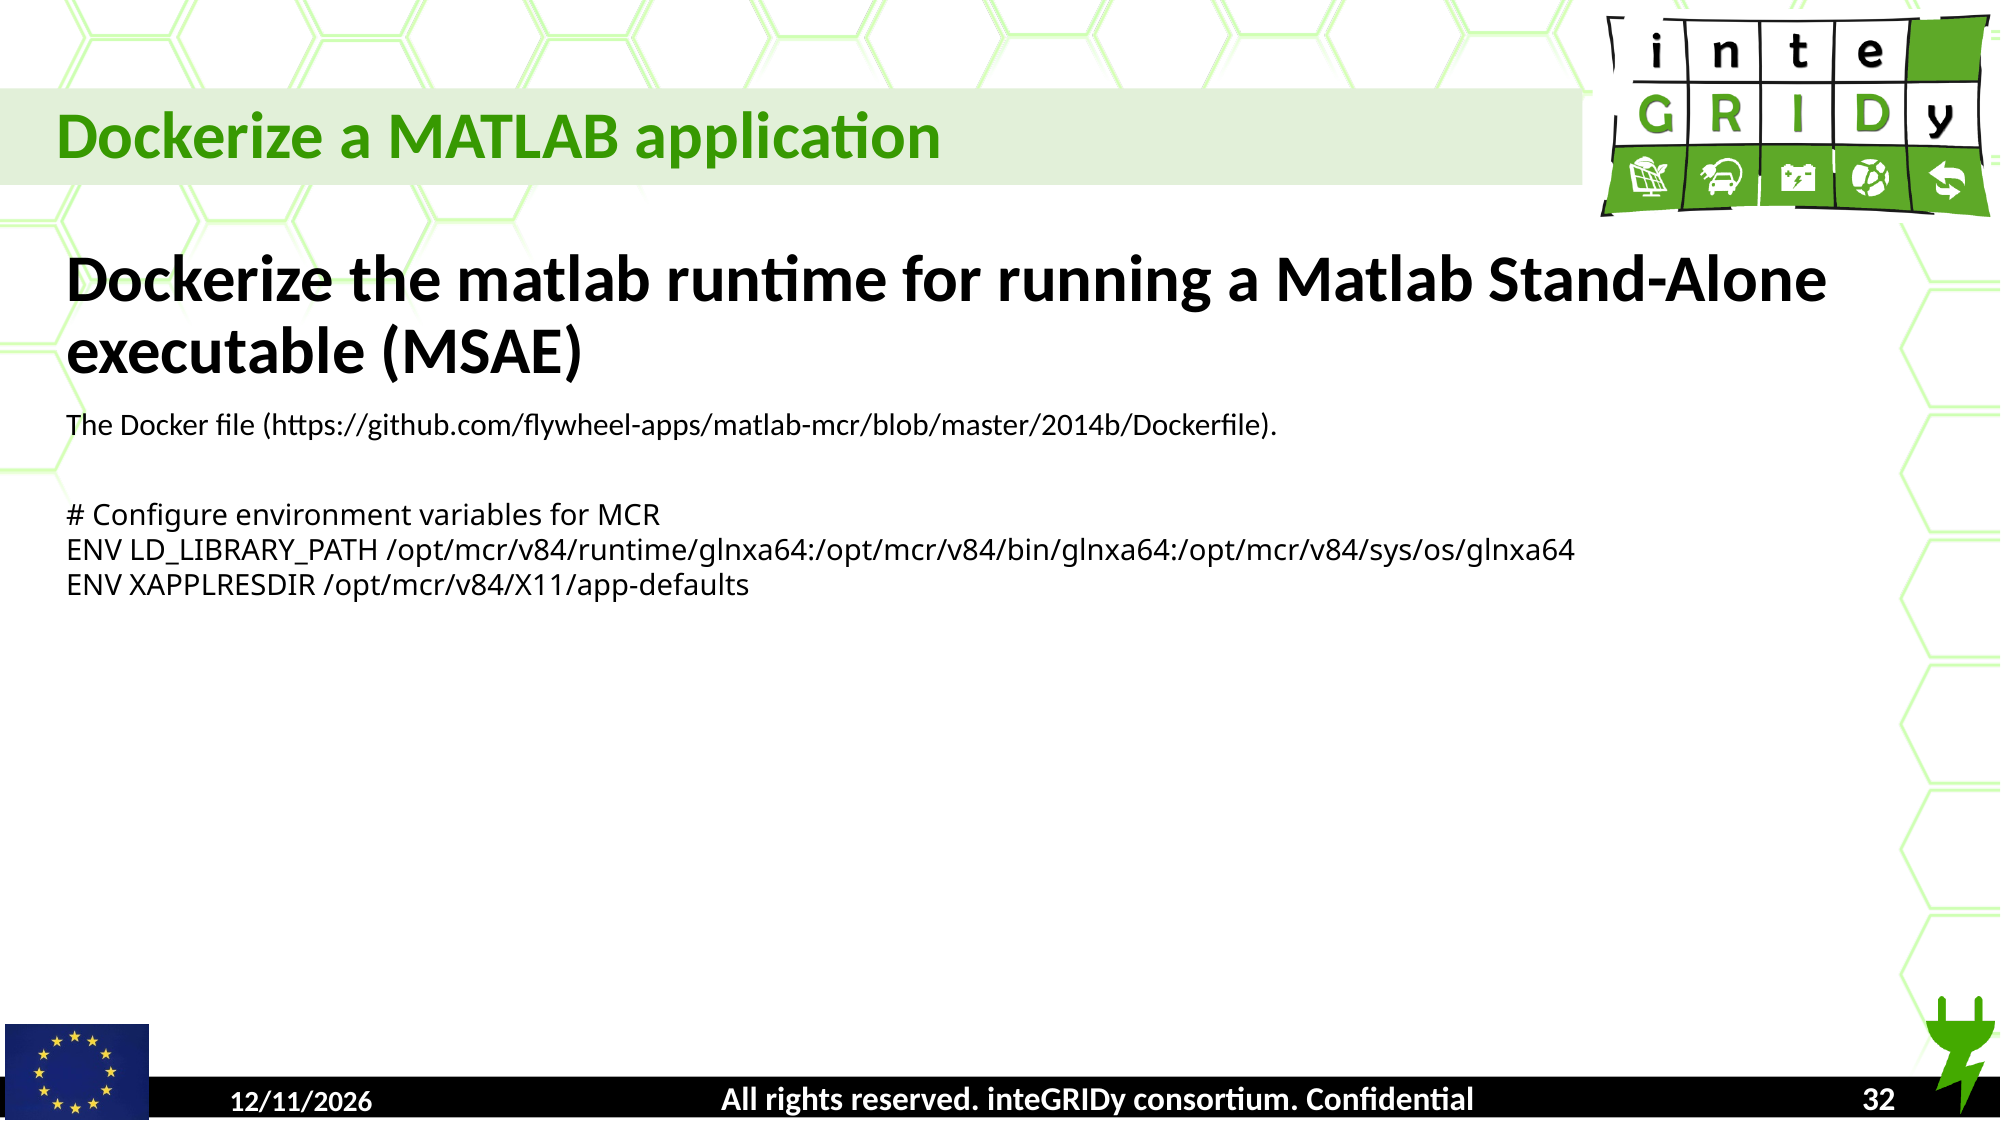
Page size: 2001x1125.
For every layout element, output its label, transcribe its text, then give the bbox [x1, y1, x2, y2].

picture [0, 0, 2001, 1125]
text_box Dockerize a MATLAB application [0, 88, 1583, 185]
text_box 16/10/2018 [191, 1077, 388, 1122]
text_box <number> [1802, 1079, 1911, 1115]
text_box All rights reserved. inteGRIDy consortium. Confidential [409, 1076, 1788, 1118]
text_box Dockerize the matlab runtime for running a Matlab Stand-Alone executable (MSAE) The Docker file (https://github.com/flywheel-apps/matlab-mcr/blob/master/2014b/Dockerfile). # Configure environment variables for MCR ENV LD_LIBRARY_PATH /opt/mcr/v84/runtime/glnxa64:/opt/mcr/v84/bin/glnxa64:/opt/mcr/v84/sys/os/glnxa64 ENV XAPPLRESDIR /opt/mcr/v84/X11/app-defaults [51, 236, 1926, 1016]
